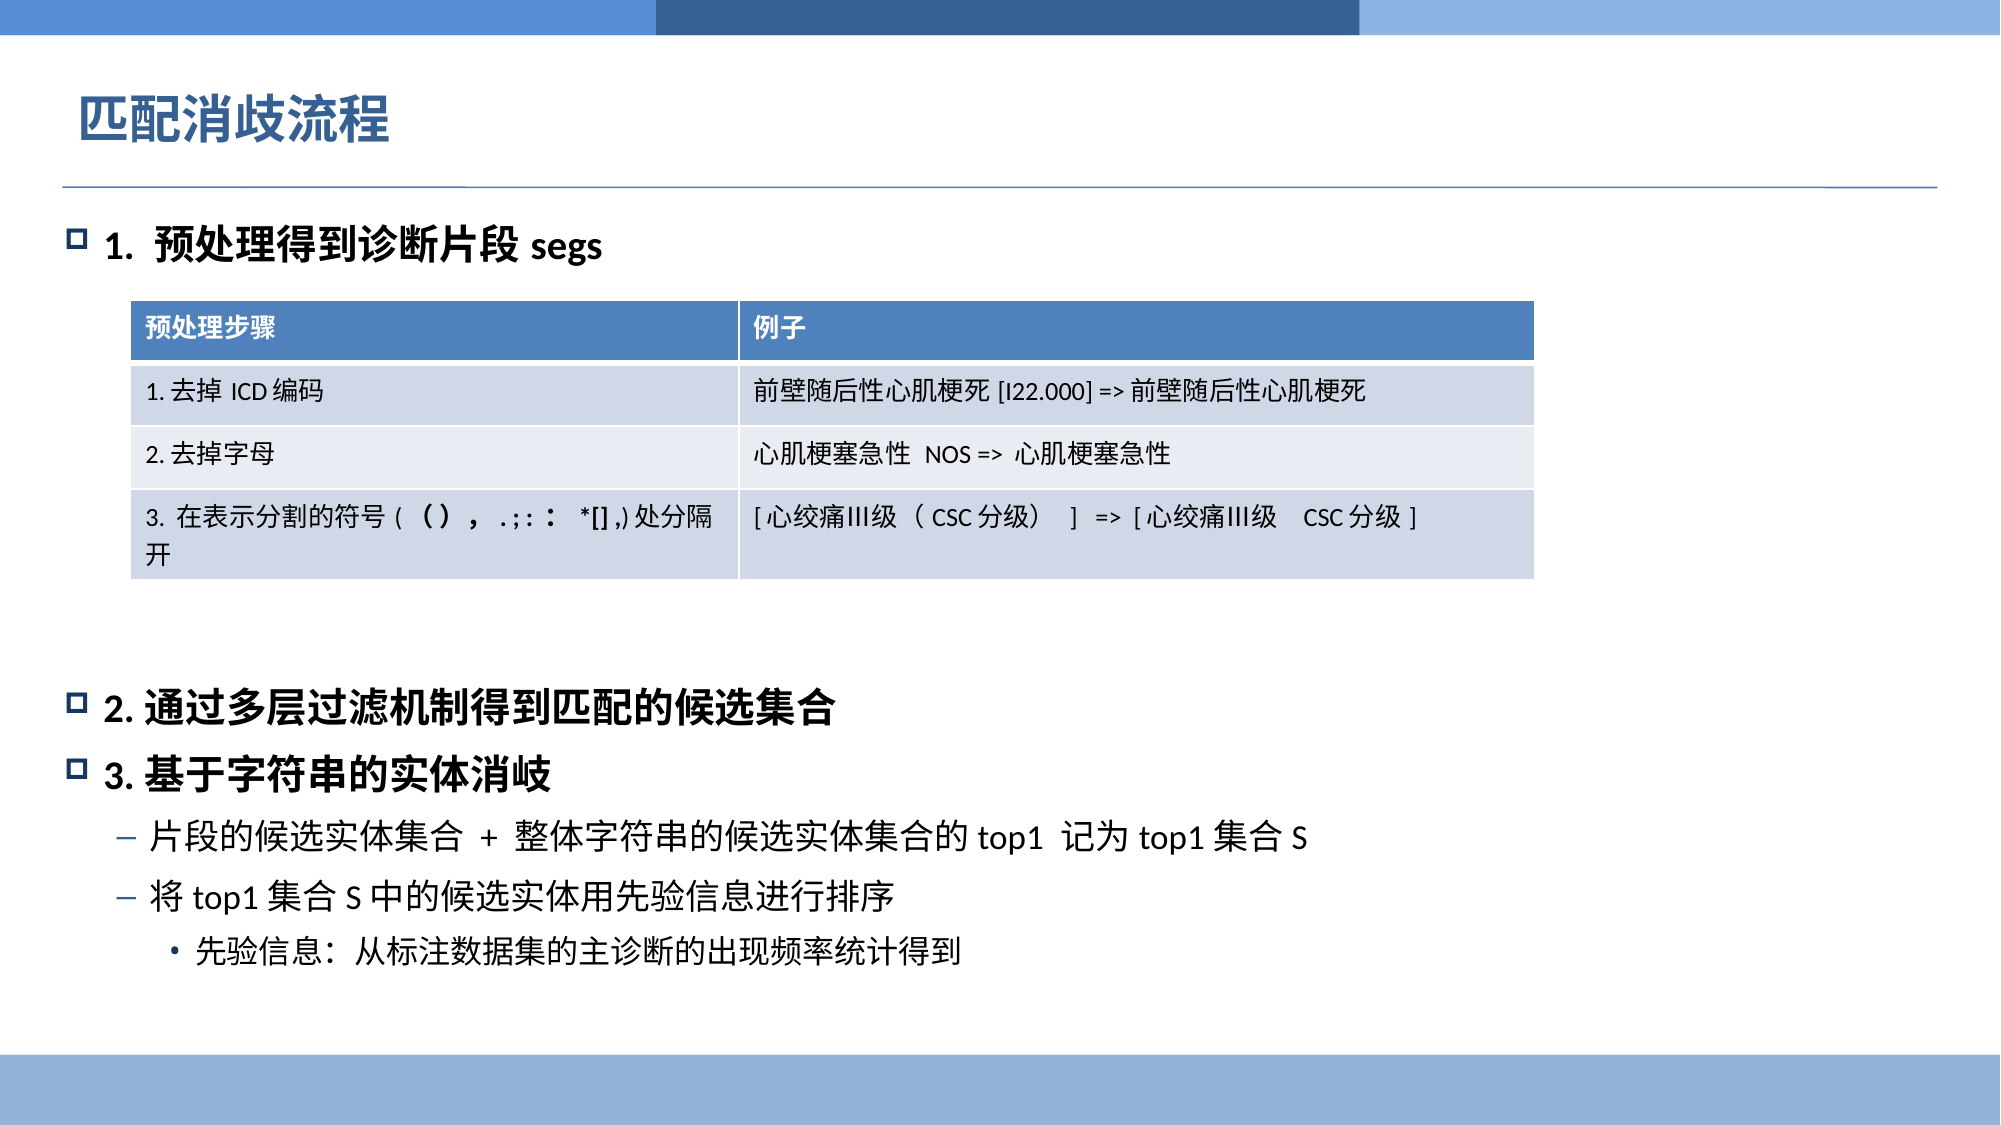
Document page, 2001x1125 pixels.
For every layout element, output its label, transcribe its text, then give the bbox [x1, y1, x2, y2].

table_header 例子 [740, 301, 1534, 360]
list 1. 预处理得到诊断片段segs 2.通过多层过滤机制得到匹配的候选集合 3.基于字符串的实体消岐 片段的候选实体集合 + 整体字符串的候选实体集合的top1 记为top1集合S 将top1集合S中的候选实体用先验信息进行排序 先验信息：从标注数据集的主诊断的出现频率统计得到 [49, 210, 1662, 1036]
title 匹配消歧流程 [62, 58, 1938, 176]
table_cell 2.去掉字母 [131, 427, 738, 488]
table_cell 前壁随后性心肌梗死[I22.000] =>前壁随后性心肌梗死 [740, 366, 1534, 425]
table_cell 心肌梗塞急性 NOS => 心肌梗塞急性 [740, 427, 1534, 488]
table_cell 1.去掉ICD编码 [131, 366, 738, 425]
table_header 预处理步骤 [131, 301, 738, 360]
table_cell 3. 在表示分割的符号(（ ），. ; : ：*[] ,)处分隔开 [131, 490, 738, 579]
table_cell [心绞痛Ⅲ级（CSC分级） ] => [心绞痛Ⅲ级 CSC分级] [740, 490, 1534, 579]
